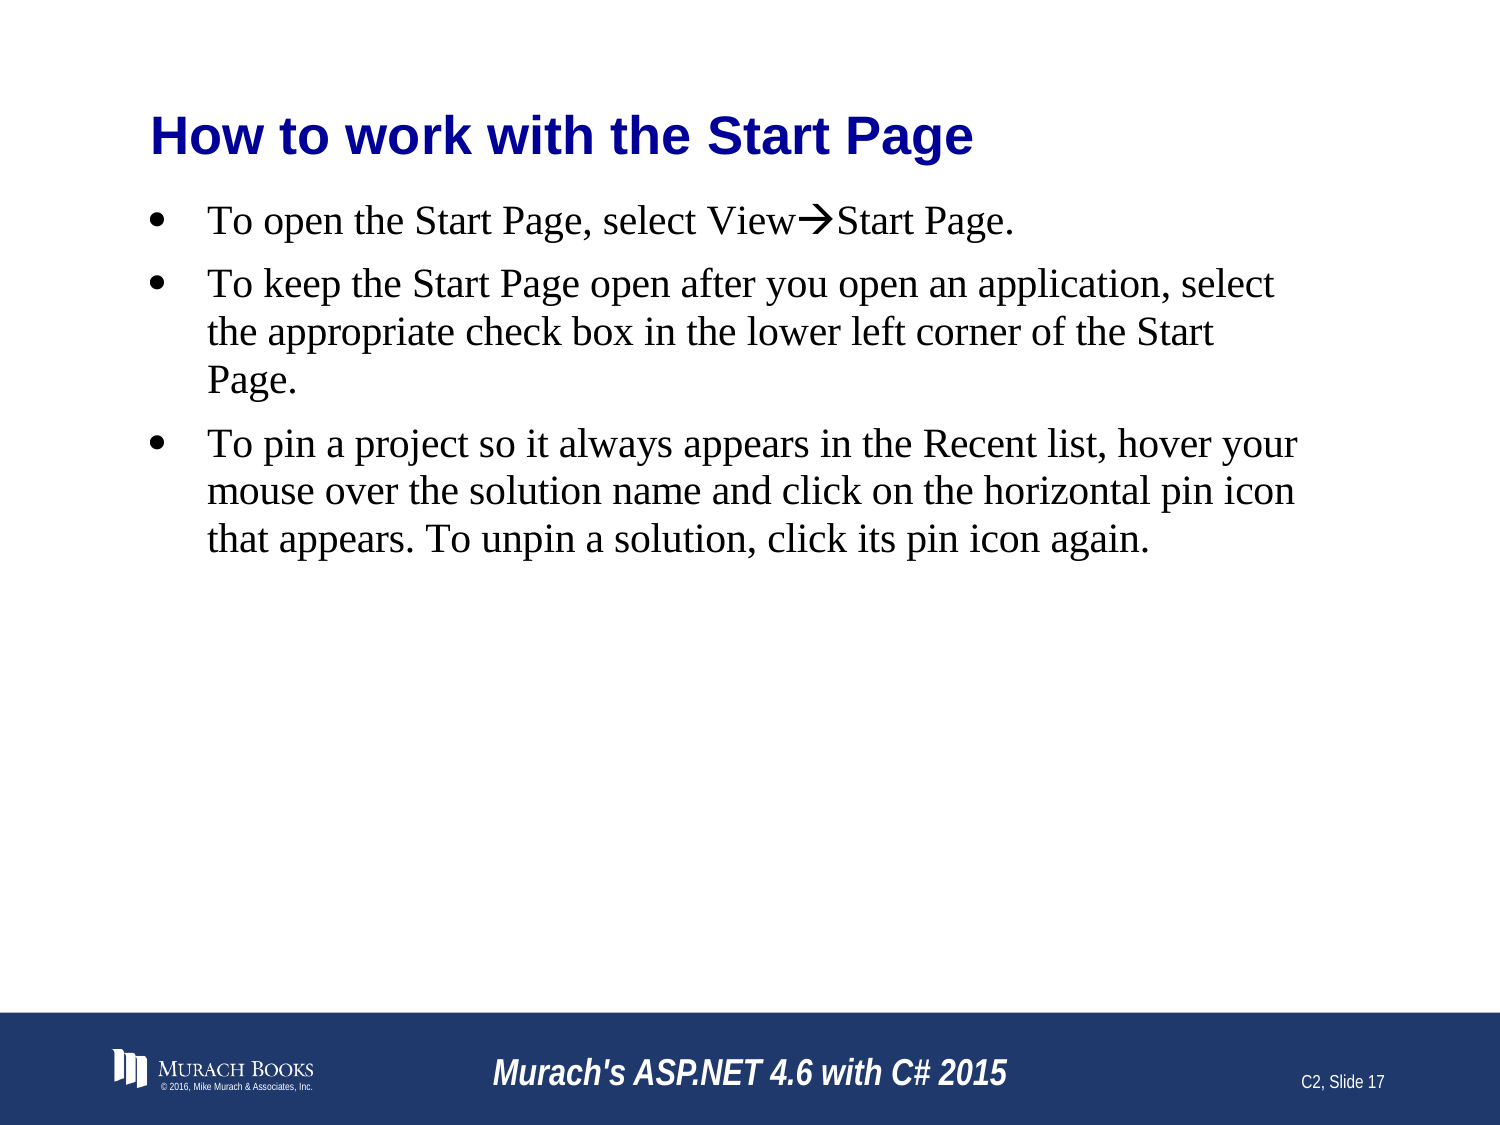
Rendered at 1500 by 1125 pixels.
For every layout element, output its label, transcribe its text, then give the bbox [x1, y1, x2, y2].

slide_number Murach's ASP.NET 4.6 with C# 2015 [463, 1025, 1050, 1100]
slide_number C2, Slide 17 [1087, 1025, 1400, 1100]
title How to work with the Start Page [150, 99, 1350, 166]
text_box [149, 192, 1348, 576]
footer © 2016, Mike Murach & Associates, Inc. [12, 1025, 463, 1100]
